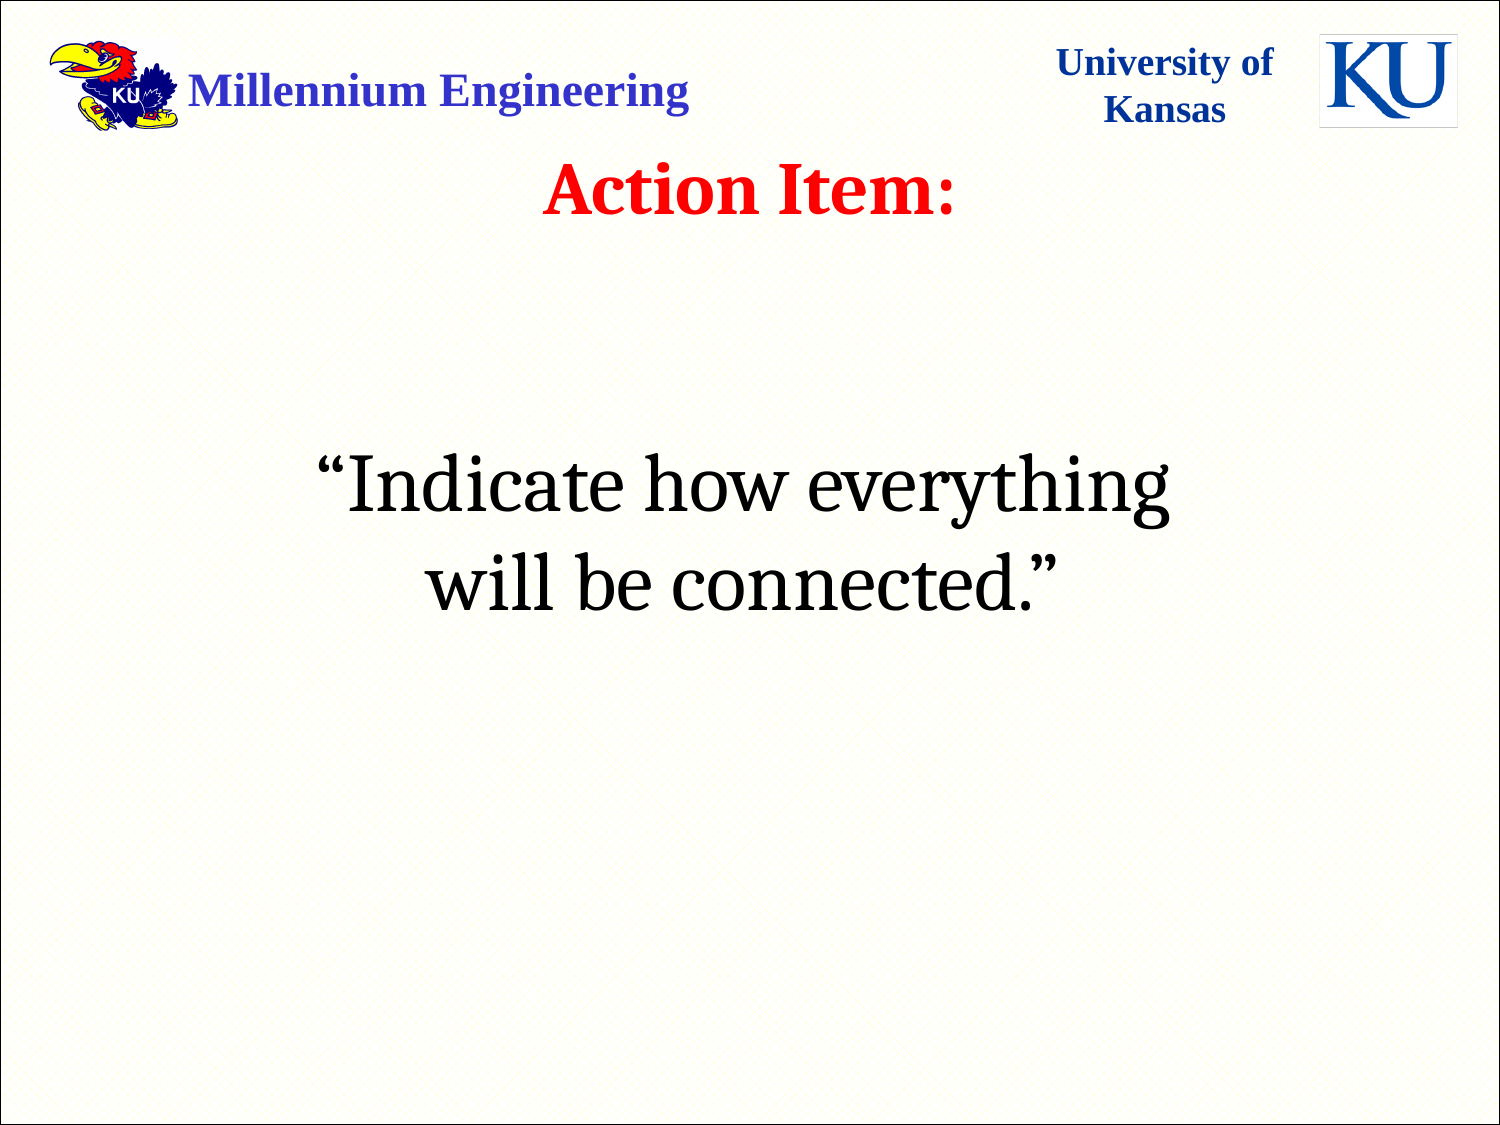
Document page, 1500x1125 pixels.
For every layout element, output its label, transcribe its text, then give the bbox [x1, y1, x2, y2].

title Action Item: [74, 45, 1425, 233]
list “Indicate how everything will be connected.” [237, 425, 1250, 813]
